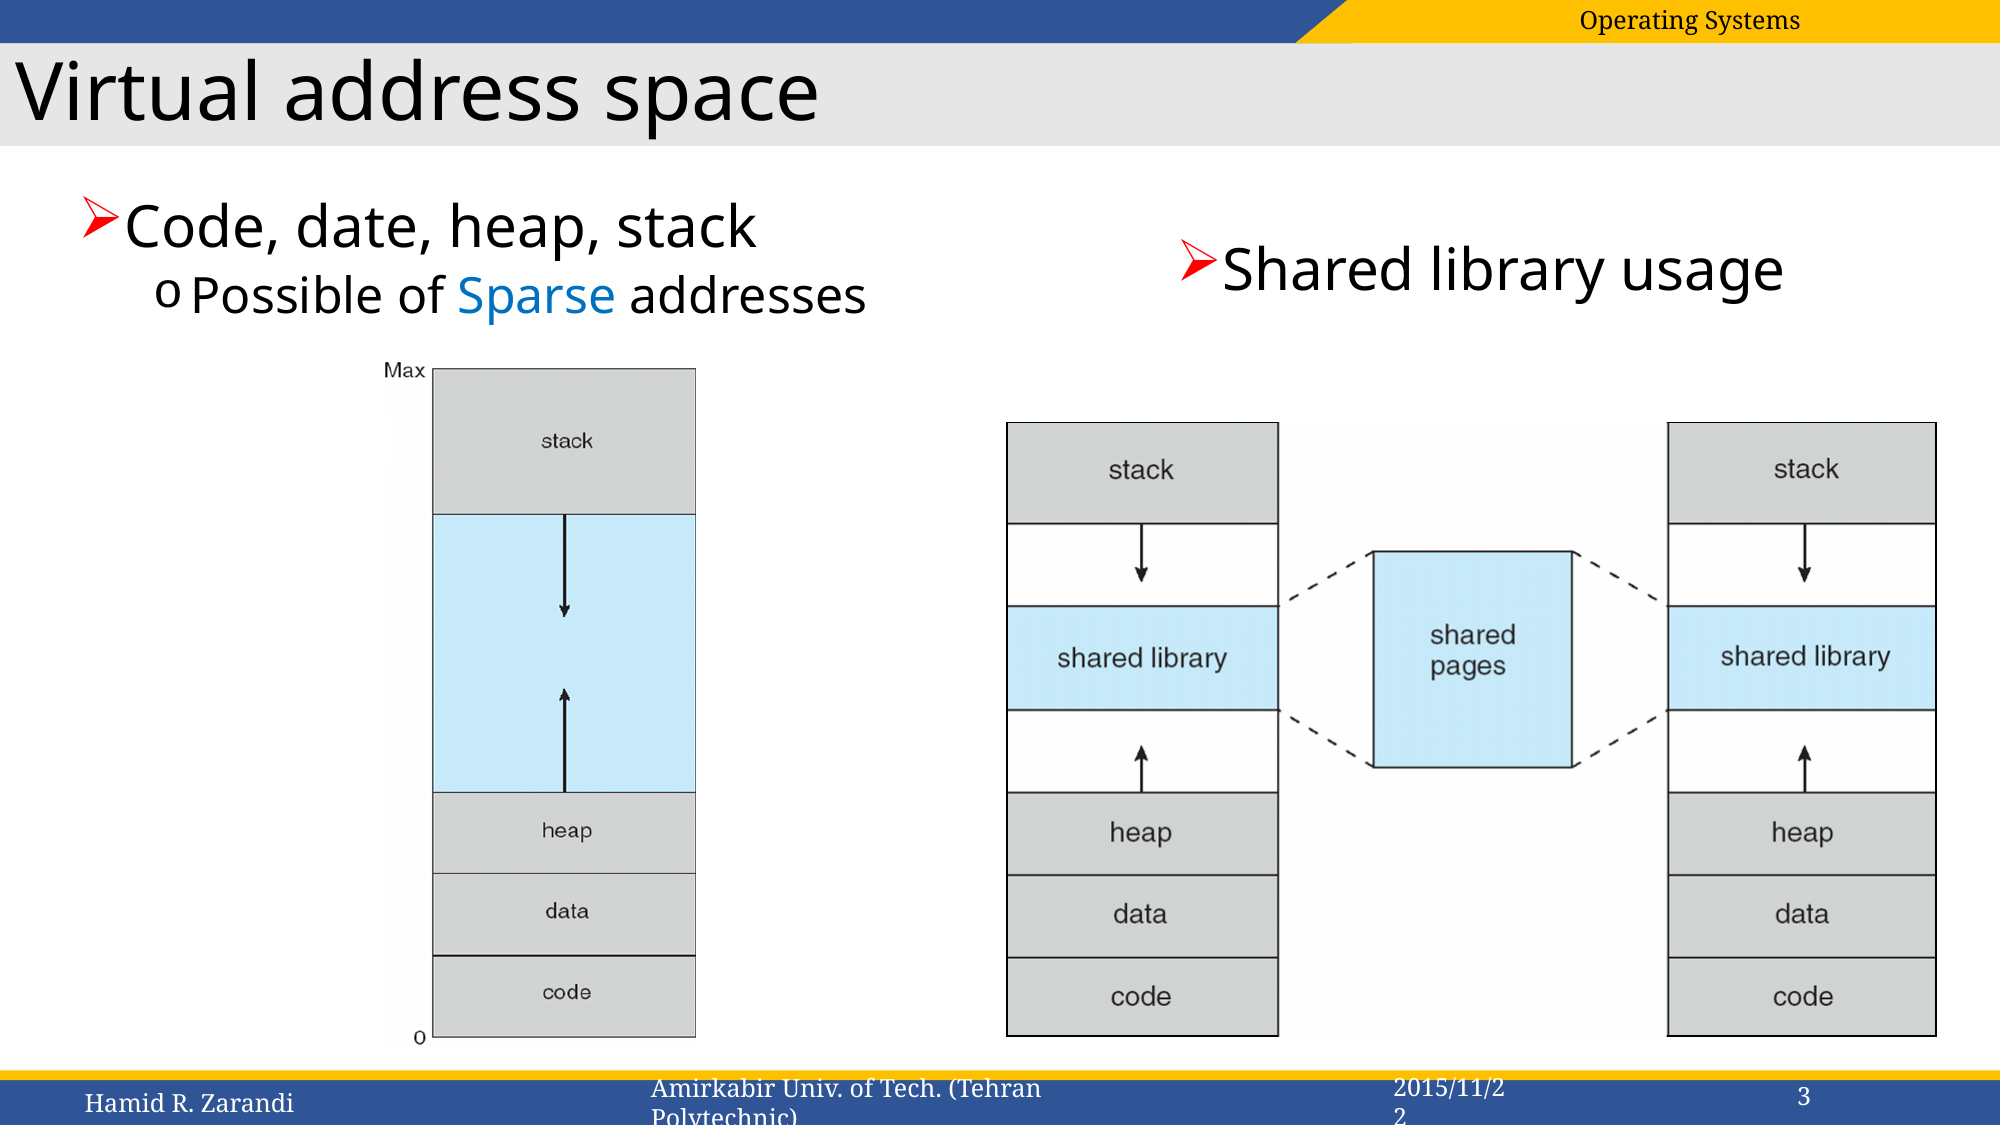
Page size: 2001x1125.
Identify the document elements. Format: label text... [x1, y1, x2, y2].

list Code, date, heap, stack Possible of Sparse addresses [63, 189, 902, 340]
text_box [1006, 232, 2000, 1037]
title Virtual address space [0, 43, 2000, 146]
picture [382, 357, 696, 1051]
